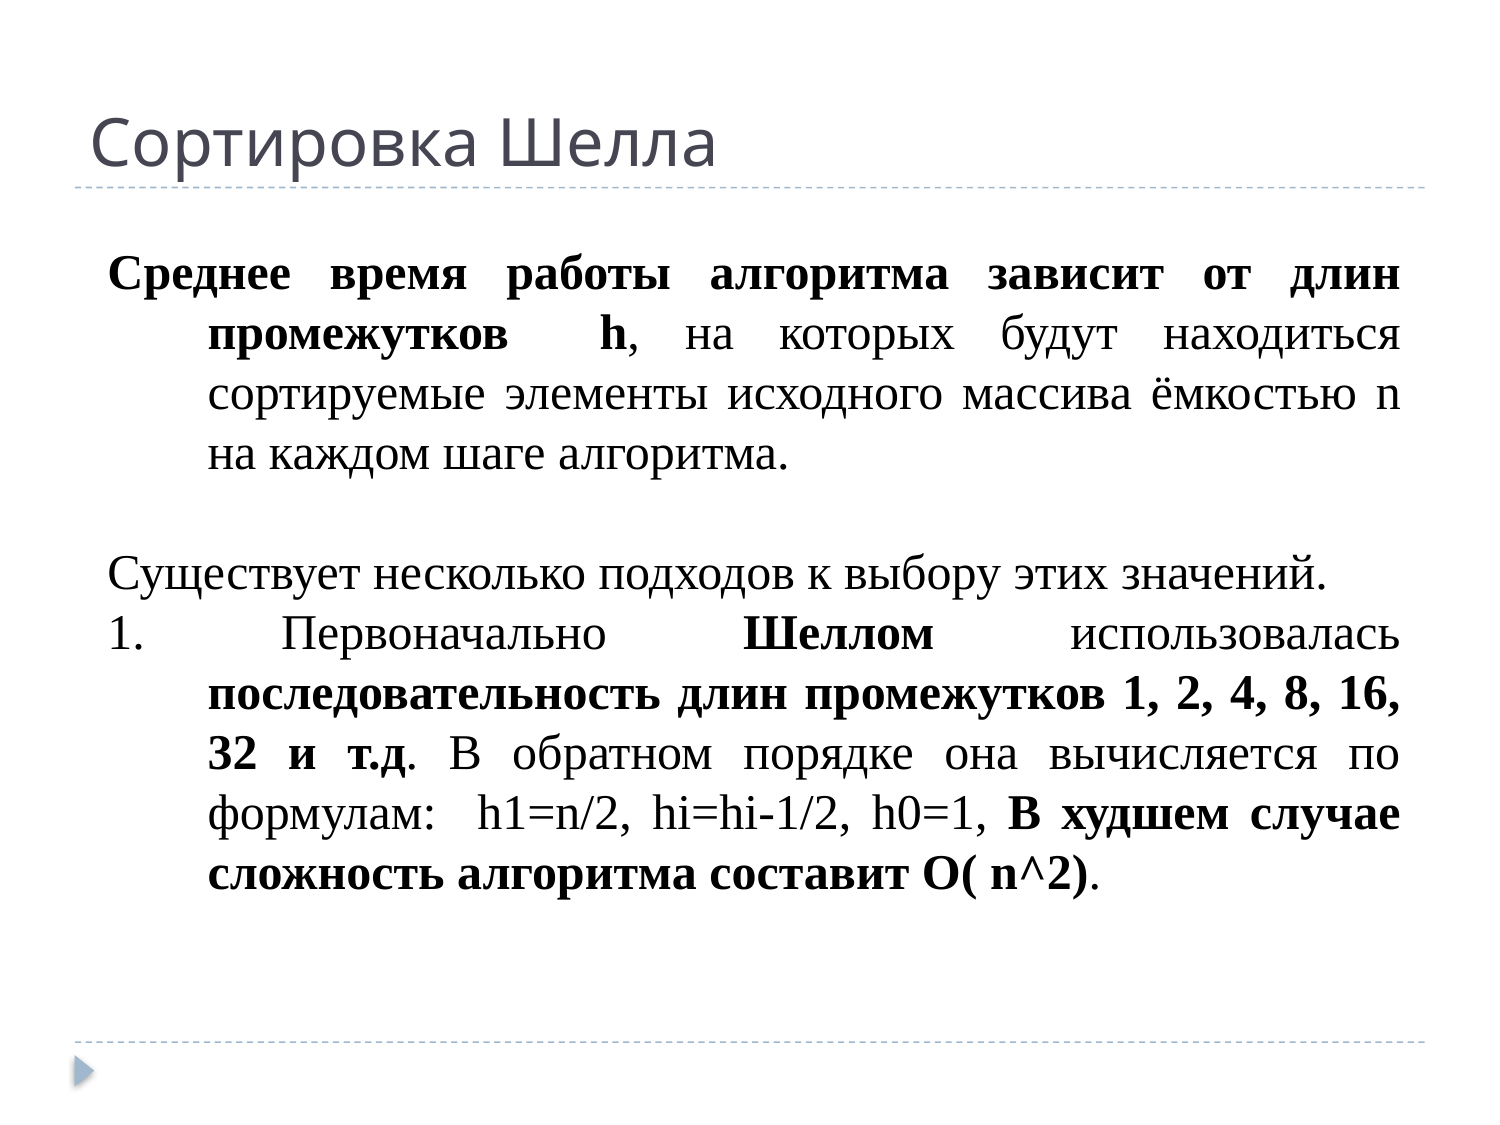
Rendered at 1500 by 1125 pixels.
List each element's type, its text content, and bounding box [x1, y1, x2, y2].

title Сортировка Шелла [75, 24, 1425, 188]
text_box Среднее время работы алгоритма зависит от длин промежутков h, на которых будут находиться сортируемые элементы исходного массива ёмкостью n на каждом шаге алгоритма. Существует несколько подходов к выбору этих значений. 1. Первоначально Шеллом использовалась последовательность длин промежутков 1, 2, 4, 8, 16, 32 и т.д. В обратном порядке она вычисляется по формулам: h1=n/2, hi=hi-1/2, h0=1, В худшем случае сложность алгоритма составит O( n^2). [74, 231, 1416, 931]
